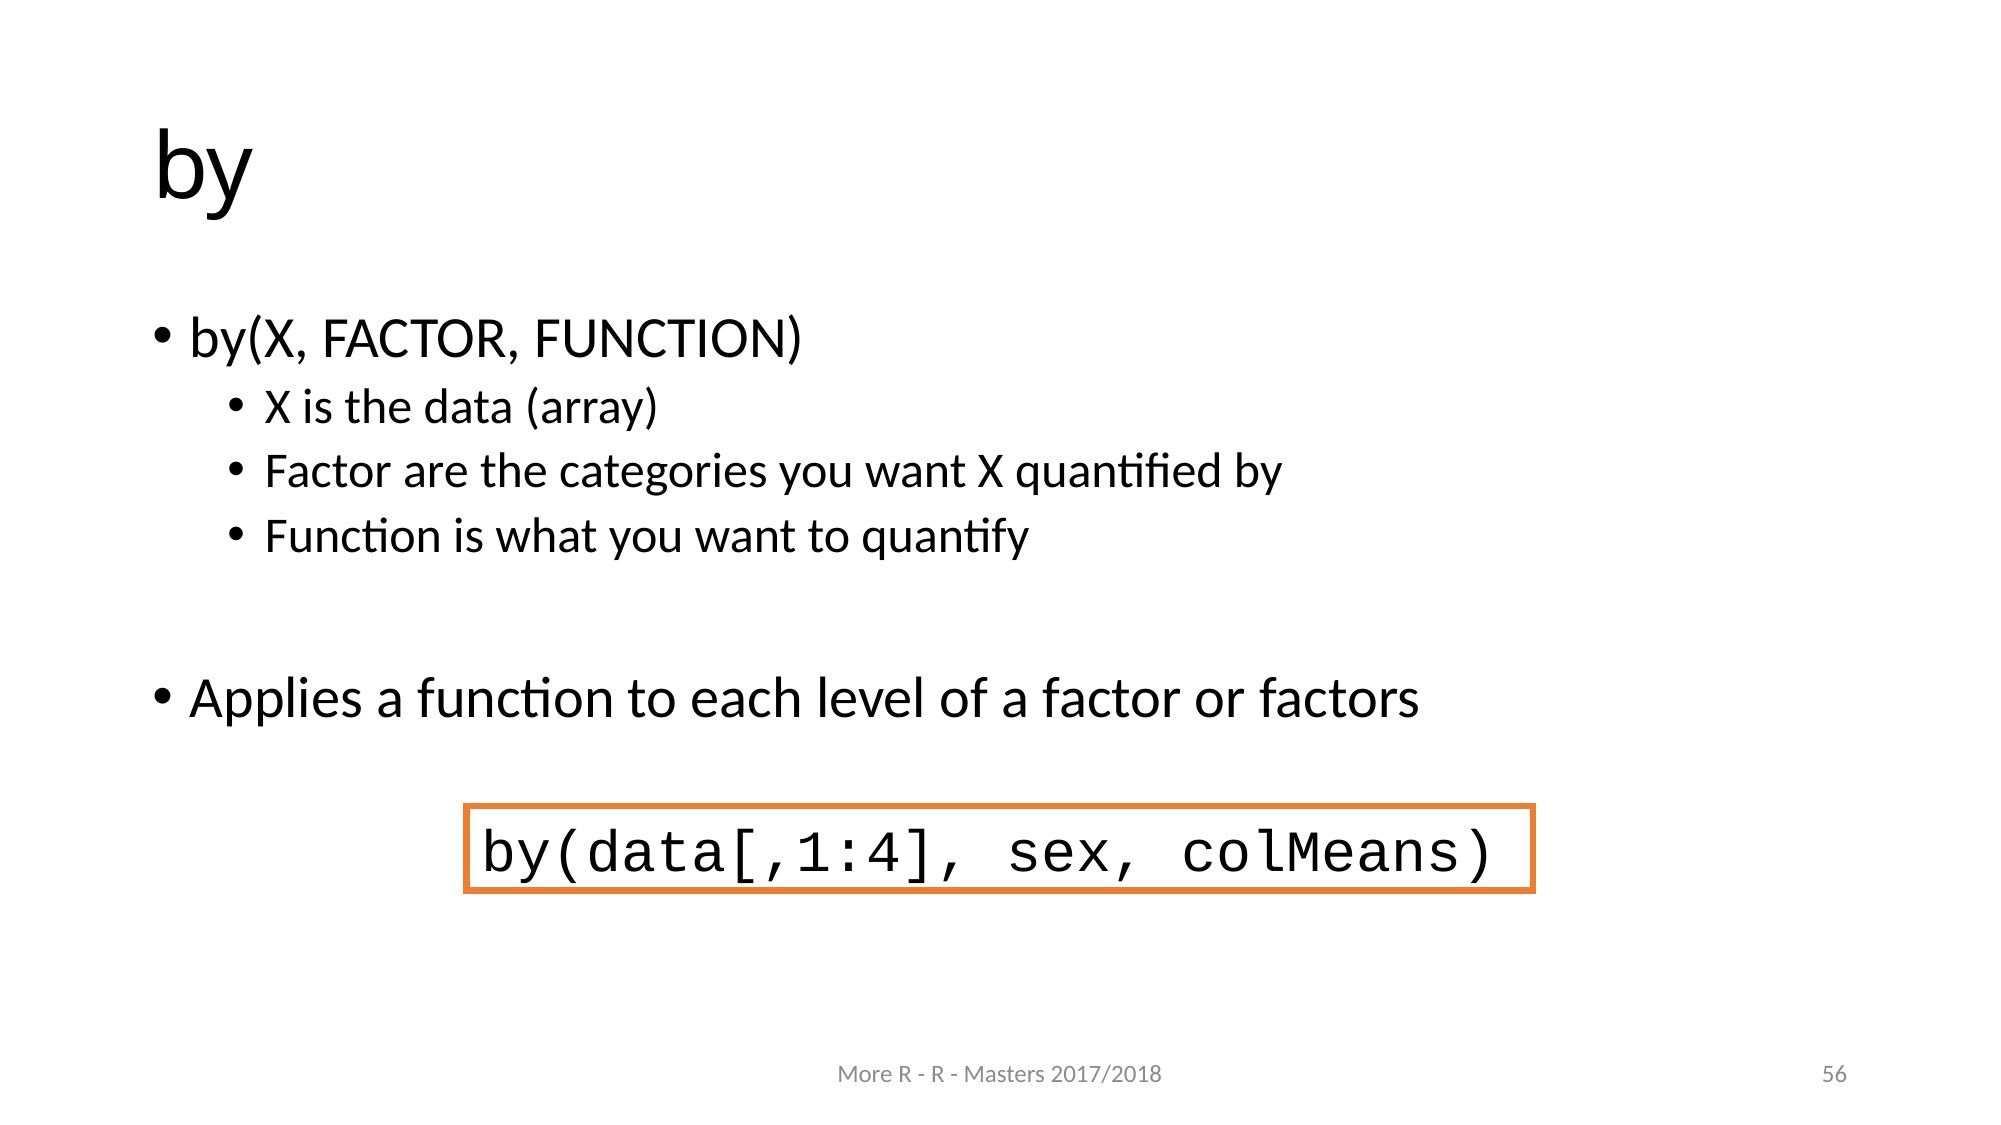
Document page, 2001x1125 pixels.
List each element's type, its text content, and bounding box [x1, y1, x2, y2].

slide_number 56 [1412, 1042, 1863, 1103]
list by(X, FACTOR, FUNCTION) X is the data (array) Factor are the categories you want X quantified by Function is what you want to quantify Applies a function to each level of a factor or factors [137, 299, 1863, 1014]
footer More R - R - Masters 2017/2018 [662, 1042, 1338, 1103]
text_box by(data[,1:4], sex, colMeans) [466, 805, 1534, 891]
title by [137, 59, 1863, 278]
